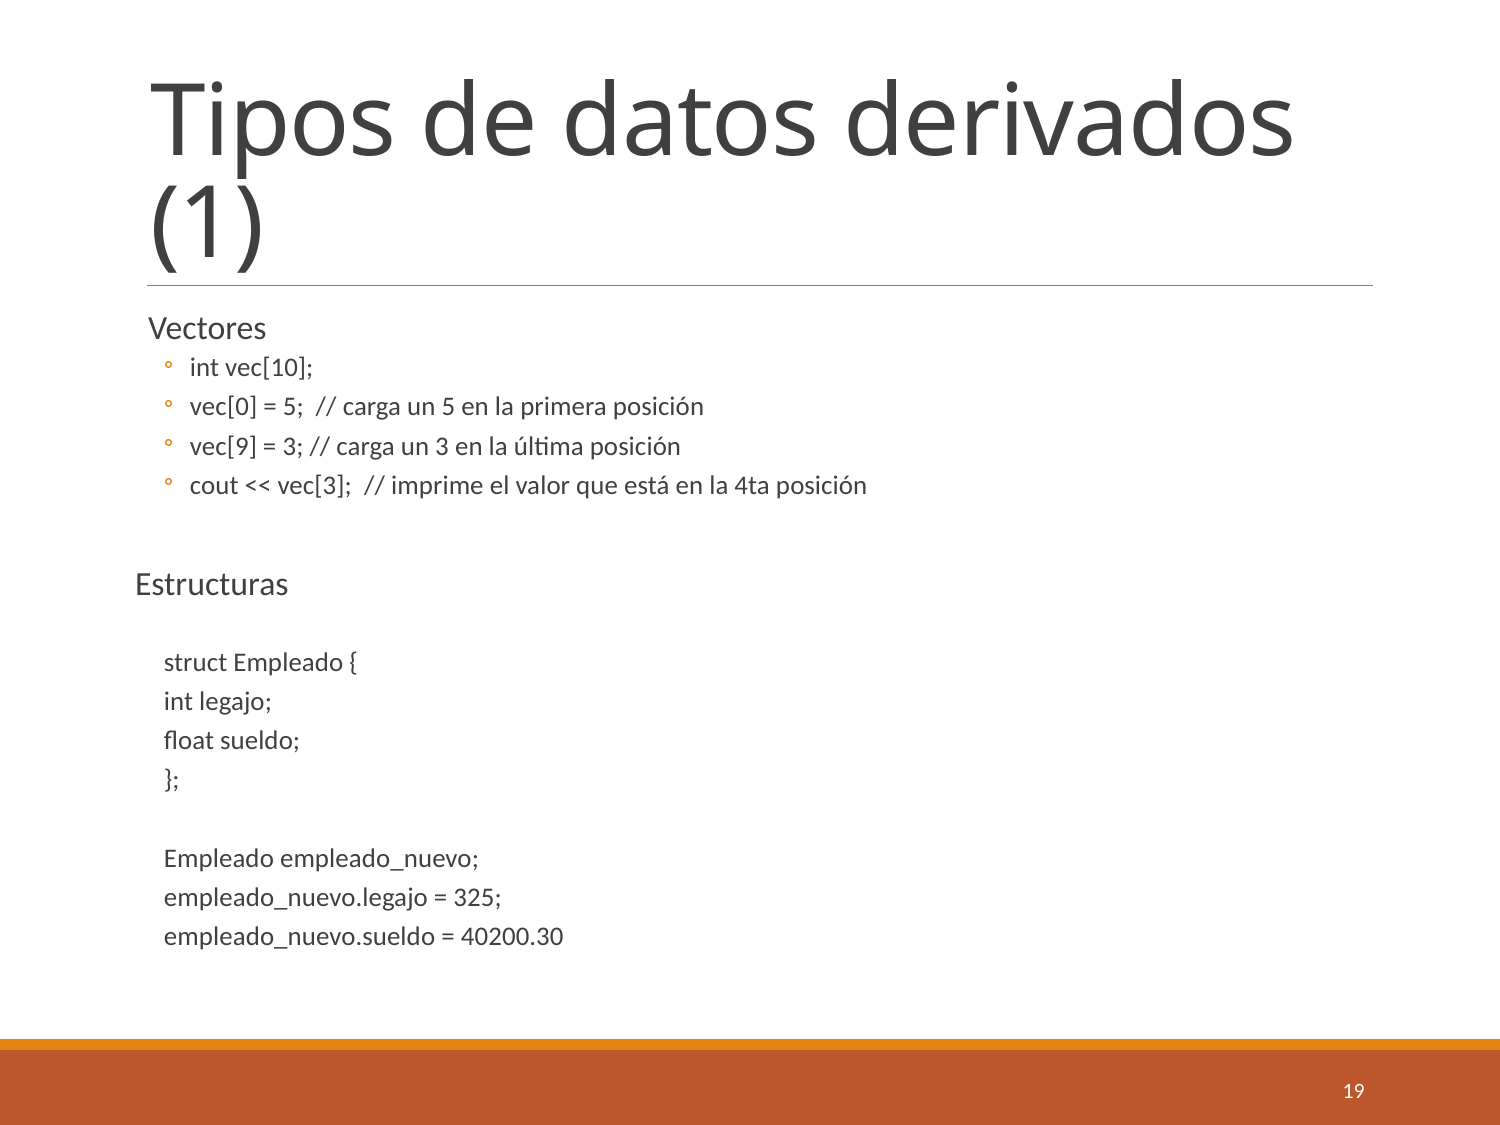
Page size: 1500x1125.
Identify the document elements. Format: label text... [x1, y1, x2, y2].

list Vectores int vec[10]; vec[0] = 5; // carga un 5 en la primera posición vec[9] = 3; // carga un 3 en la última posición cout << vec[3]; // imprime el valor que está en la 4ta posición Estructuras struct Empleado { int legajo; float sueldo; }; Empleado empleado_nuevo; empleado_nuevo.legajo = 325; empleado_nuevo.sueldo = 40200.30 [135, 302, 1373, 963]
title Tipos de datos derivados (1) [135, 47, 1373, 285]
slide_number 19 [1218, 1059, 1380, 1120]
